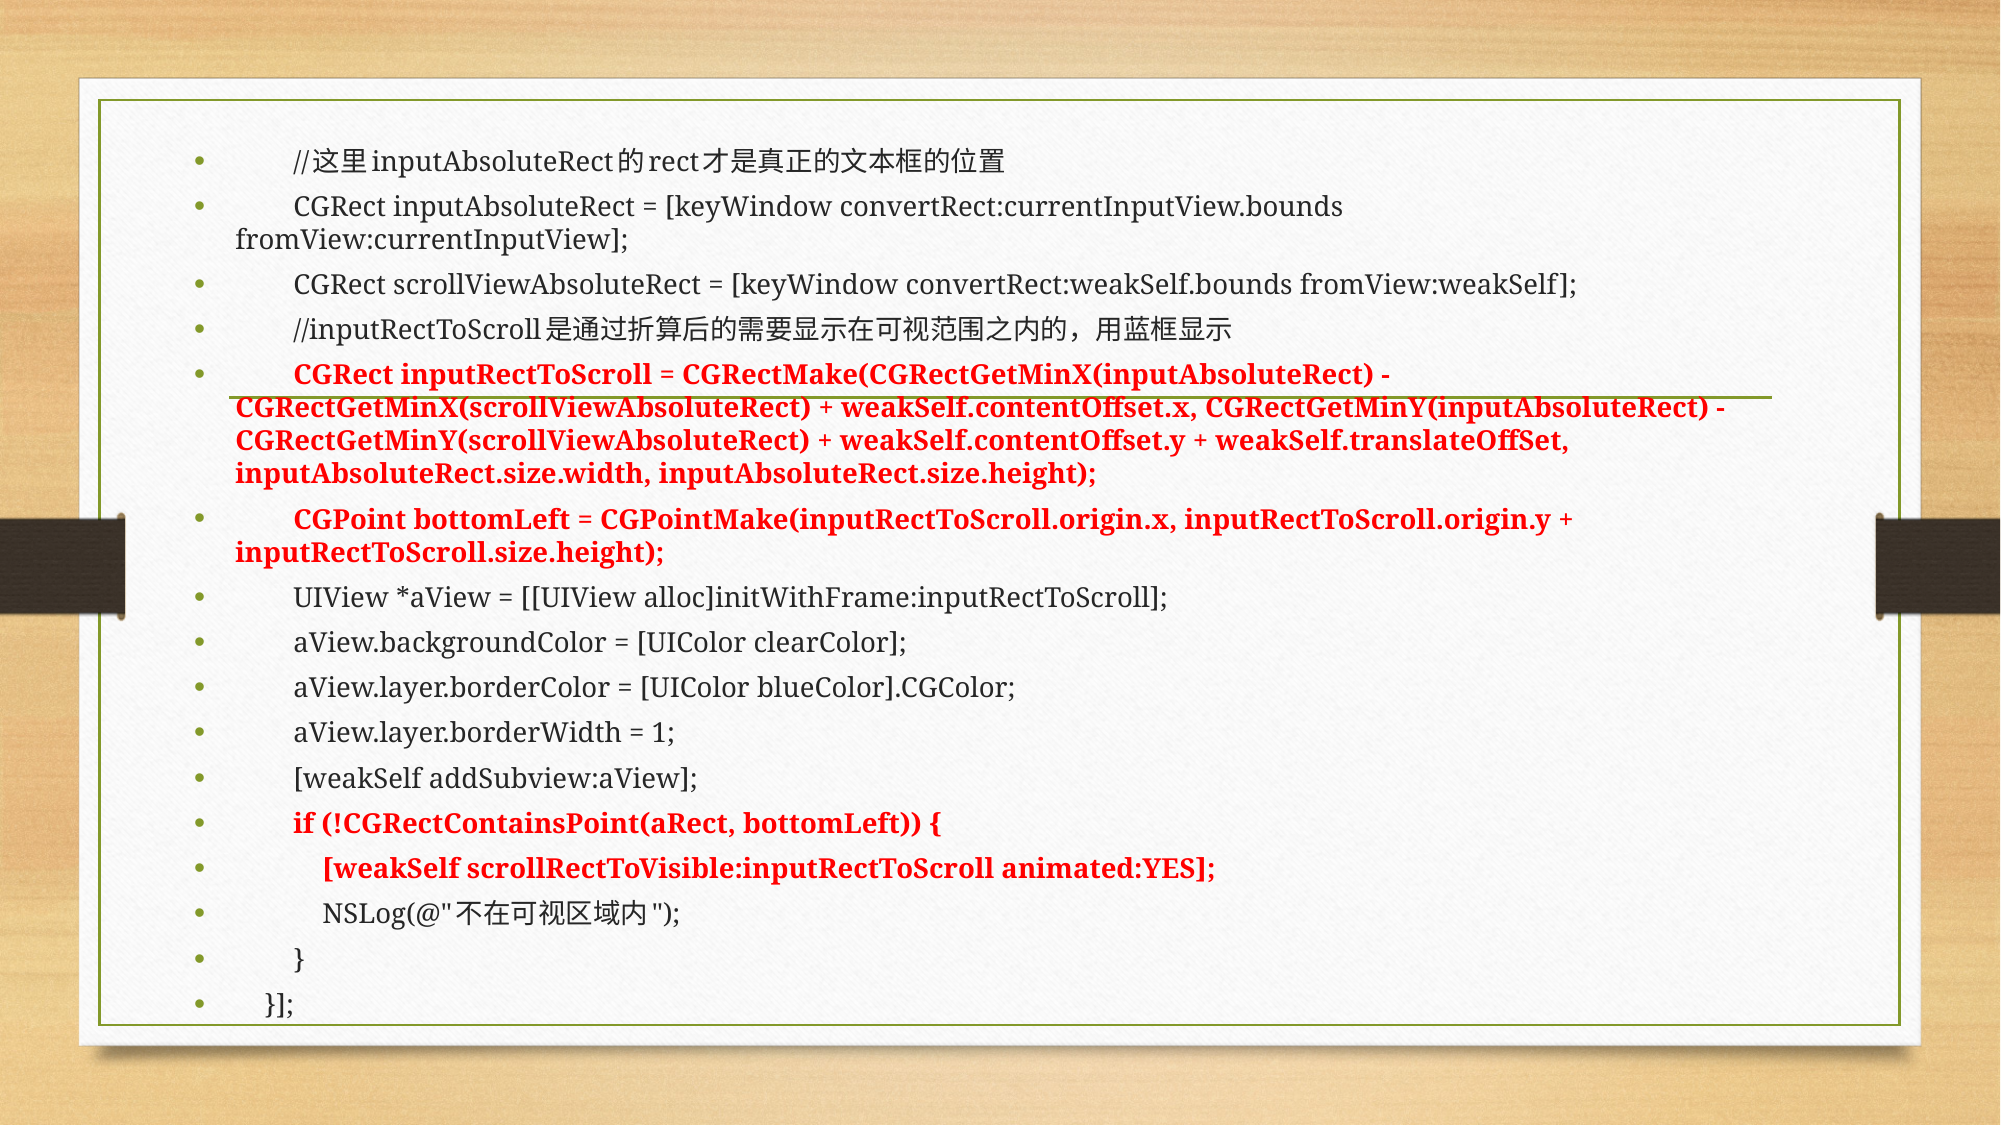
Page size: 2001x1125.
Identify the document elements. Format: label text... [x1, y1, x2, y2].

picture [0, 0, 2001, 1125]
list //这里inputAbsoluteRect的rect才是真正的文本框的位置 CGRect inputAbsoluteRect = [keyWindow convertRect:currentInputView.bounds fromView:currentInputView]; CGRect scrollViewAbsoluteRect = [keyWindow convertRect:weakSelf.bounds fromView:weakSelf]; //inputRectToScroll是通过折算后的需要显示在可视范围之内的，用蓝框显示 CGRect inputRectToScroll = CGRectMake(CGRectGetMinX(inputAbsoluteRect) - CGRectGetMinX(scrollViewAbsoluteRect) + weakSelf.contentOffset.x, CGRectGetMinY(inputAbsoluteRect) - CGRectGetMinY(scrollViewAbsoluteRect) + weakSelf.contentOffset.y + weakSelf.translateOffSet, inputAbsoluteRect.size.width, inputAbsoluteRect.size.height); CGPoint bottomLeft = CGPointMake(inputRectToScroll.origin.x, inputRectToScroll.origin.y + inputRectToScroll.size.height); UIView *aView = [[UIView alloc]initWithFrame:inputRectToScroll]; aView.backgroundColor = [UIColor clearColor]; aView.layer.borderColor = [UIColor blueColor].CGColor; aView.layer.borderWidth = 1; [weakSelf addSubview:aView]; if (!CGRectContainsPoint(aRect, bottomLeft)) { [weakSelf scrollRectToVisible:inputRectToScroll animated:YES]; NSLog(@"不在可视区域内"); } }]; [179, 136, 1755, 1059]
